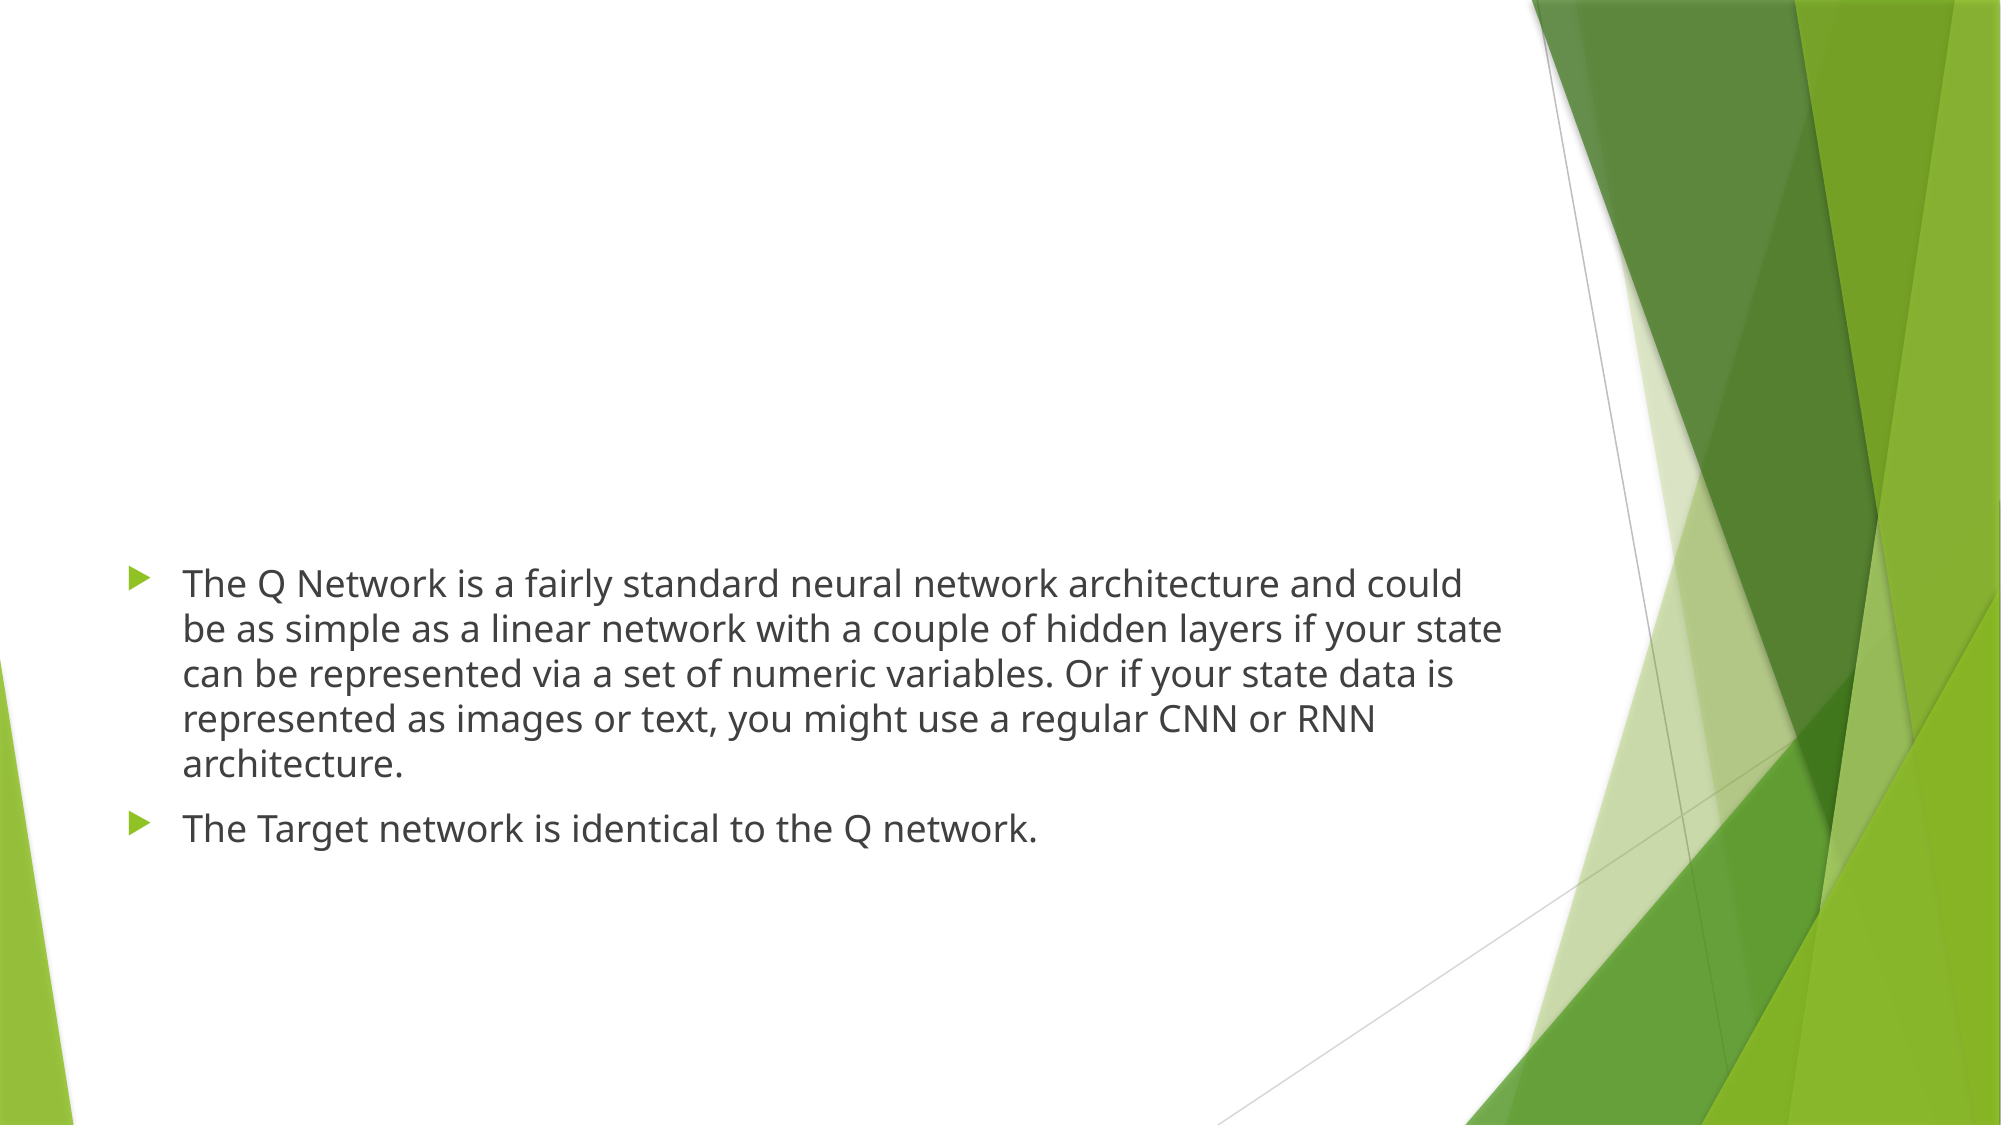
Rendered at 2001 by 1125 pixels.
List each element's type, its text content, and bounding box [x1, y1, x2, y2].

list The Q Network is a fairly standard neural network architecture and could be as simple as a linear network with a couple of hidden layers if your state can be represented via a set of numeric variables. Or if your state data is represented as images or text, you might use a regular CNN or RNN architecture. The Target network is identical to the Q network. [111, 354, 1522, 992]
